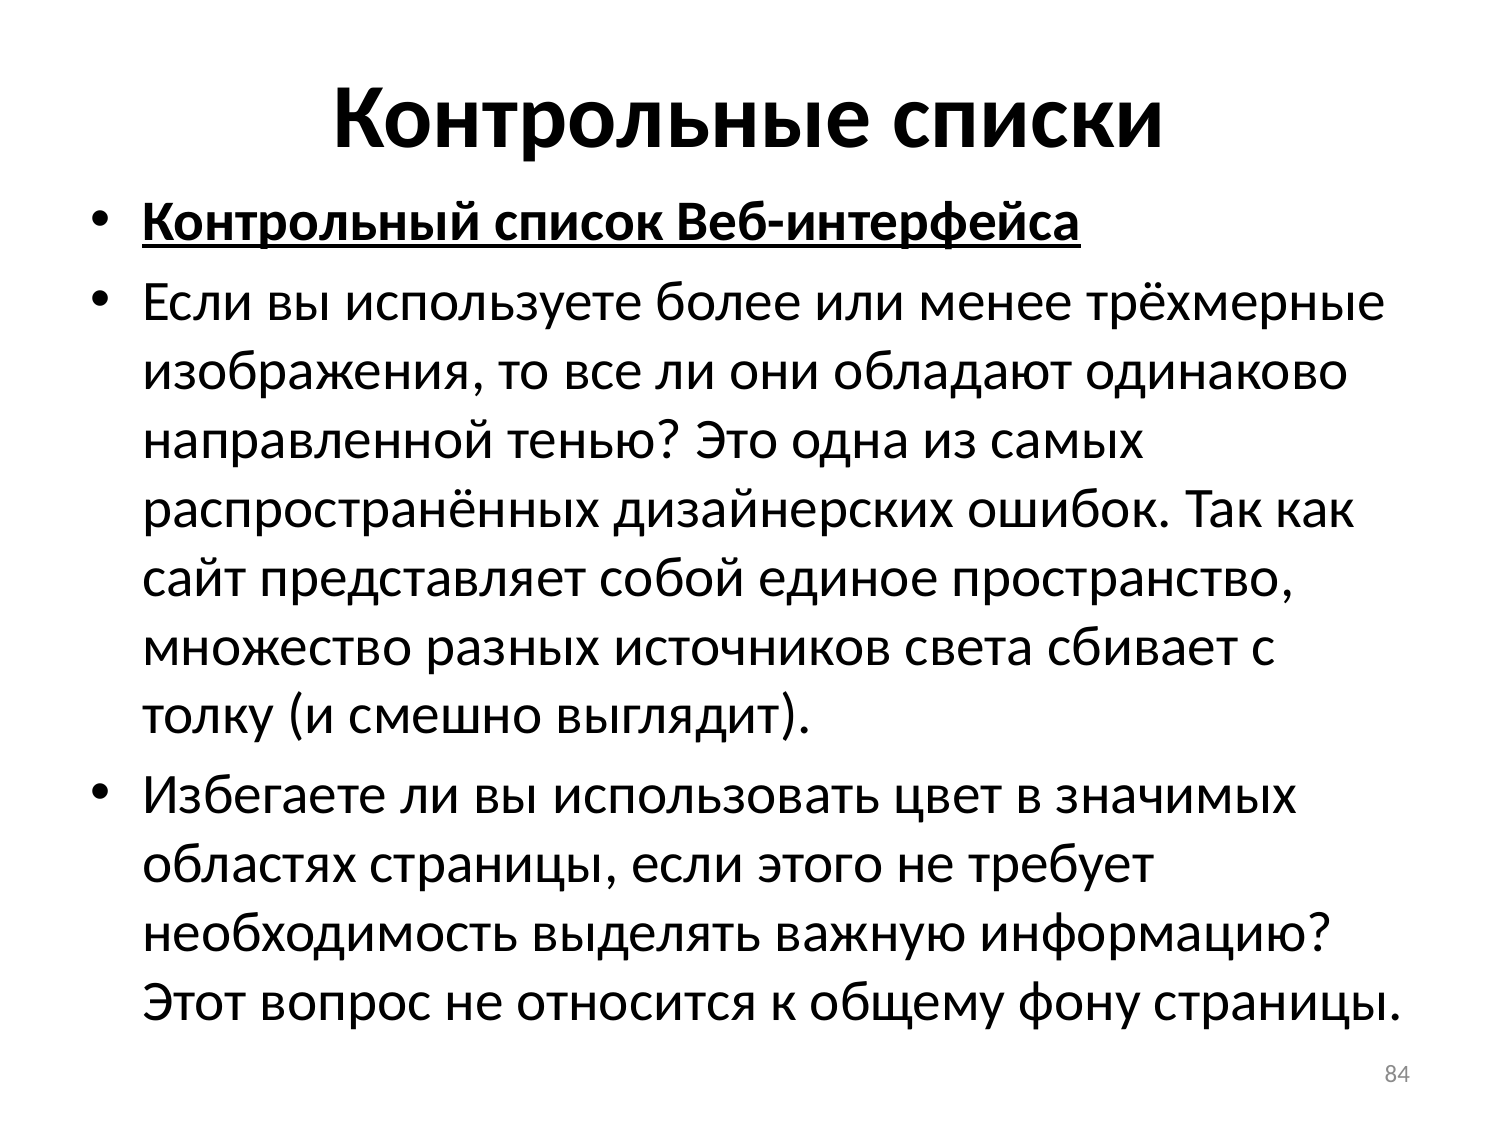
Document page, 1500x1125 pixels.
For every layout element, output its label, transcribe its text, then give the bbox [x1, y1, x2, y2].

title Контрольные списки [75, 45, 1425, 175]
slide_number 84 [1074, 1042, 1425, 1103]
list Контрольный список Веб-интерфейса Если вы используете более или менее трёхмерные изображения, то все ли они обладают одинаково направленной тенью? Это одна из самых распространённых дизайнерских ошибок. Так как сайт представляет собой единое пространство, множество разных источников света сбивает с толку (и смешно выглядит). Избегаете ли вы использовать цвет в значимых областях страницы, если этого не требует необходимость выделять важную информацию? Этот вопрос не относится к общему фону страницы. [75, 175, 1425, 1067]
